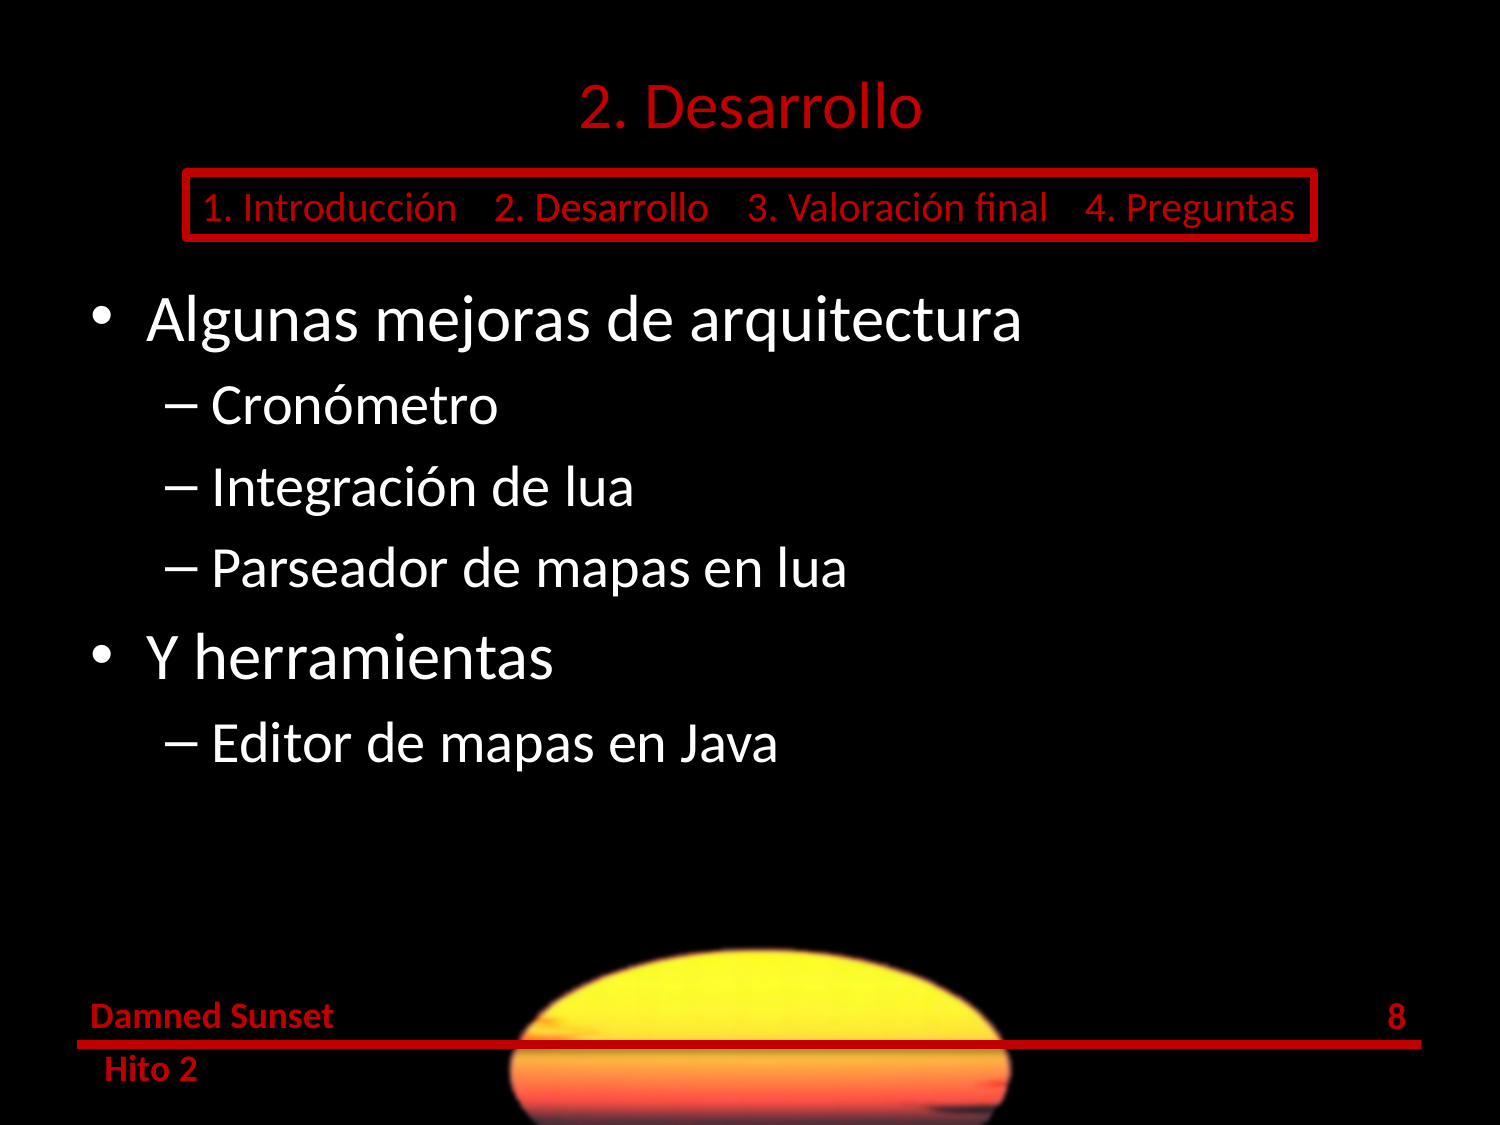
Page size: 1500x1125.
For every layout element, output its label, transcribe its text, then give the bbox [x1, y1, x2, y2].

title 2. Desarrollo [76, 54, 1427, 150]
slide_number 7 [1071, 984, 1422, 1045]
picture [0, 0, 1500, 1125]
list Algunas mejoras de arquitectura Cronómetro Integración de lua Parseador de mapas en lua Y herramientas Editor de mapas en Java [75, 267, 1425, 953]
